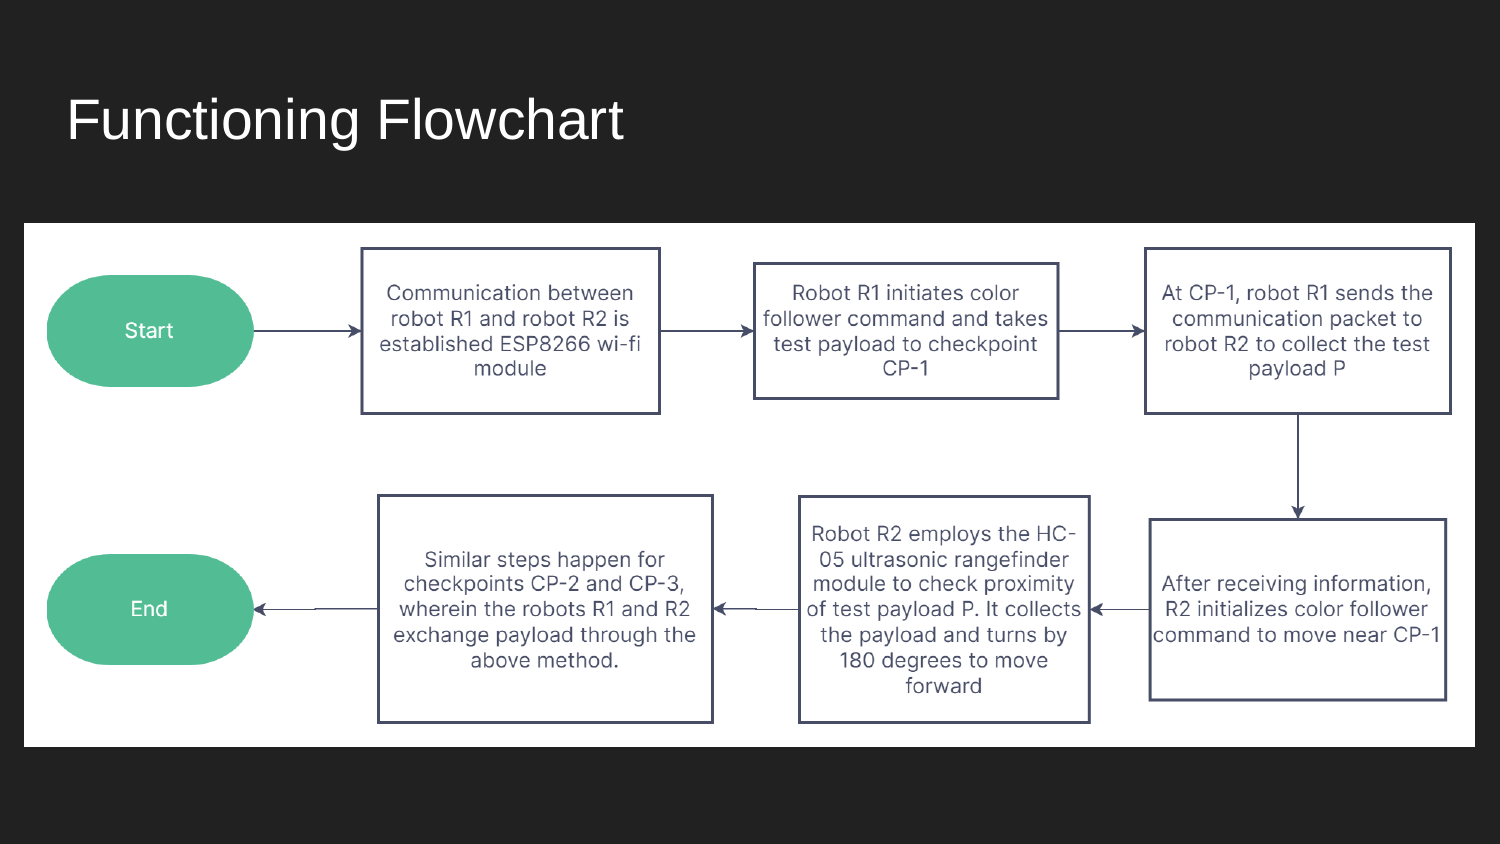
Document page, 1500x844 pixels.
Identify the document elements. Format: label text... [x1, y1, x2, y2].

picture [24, 223, 1476, 747]
title Functioning Flowchart [51, 72, 1449, 167]
